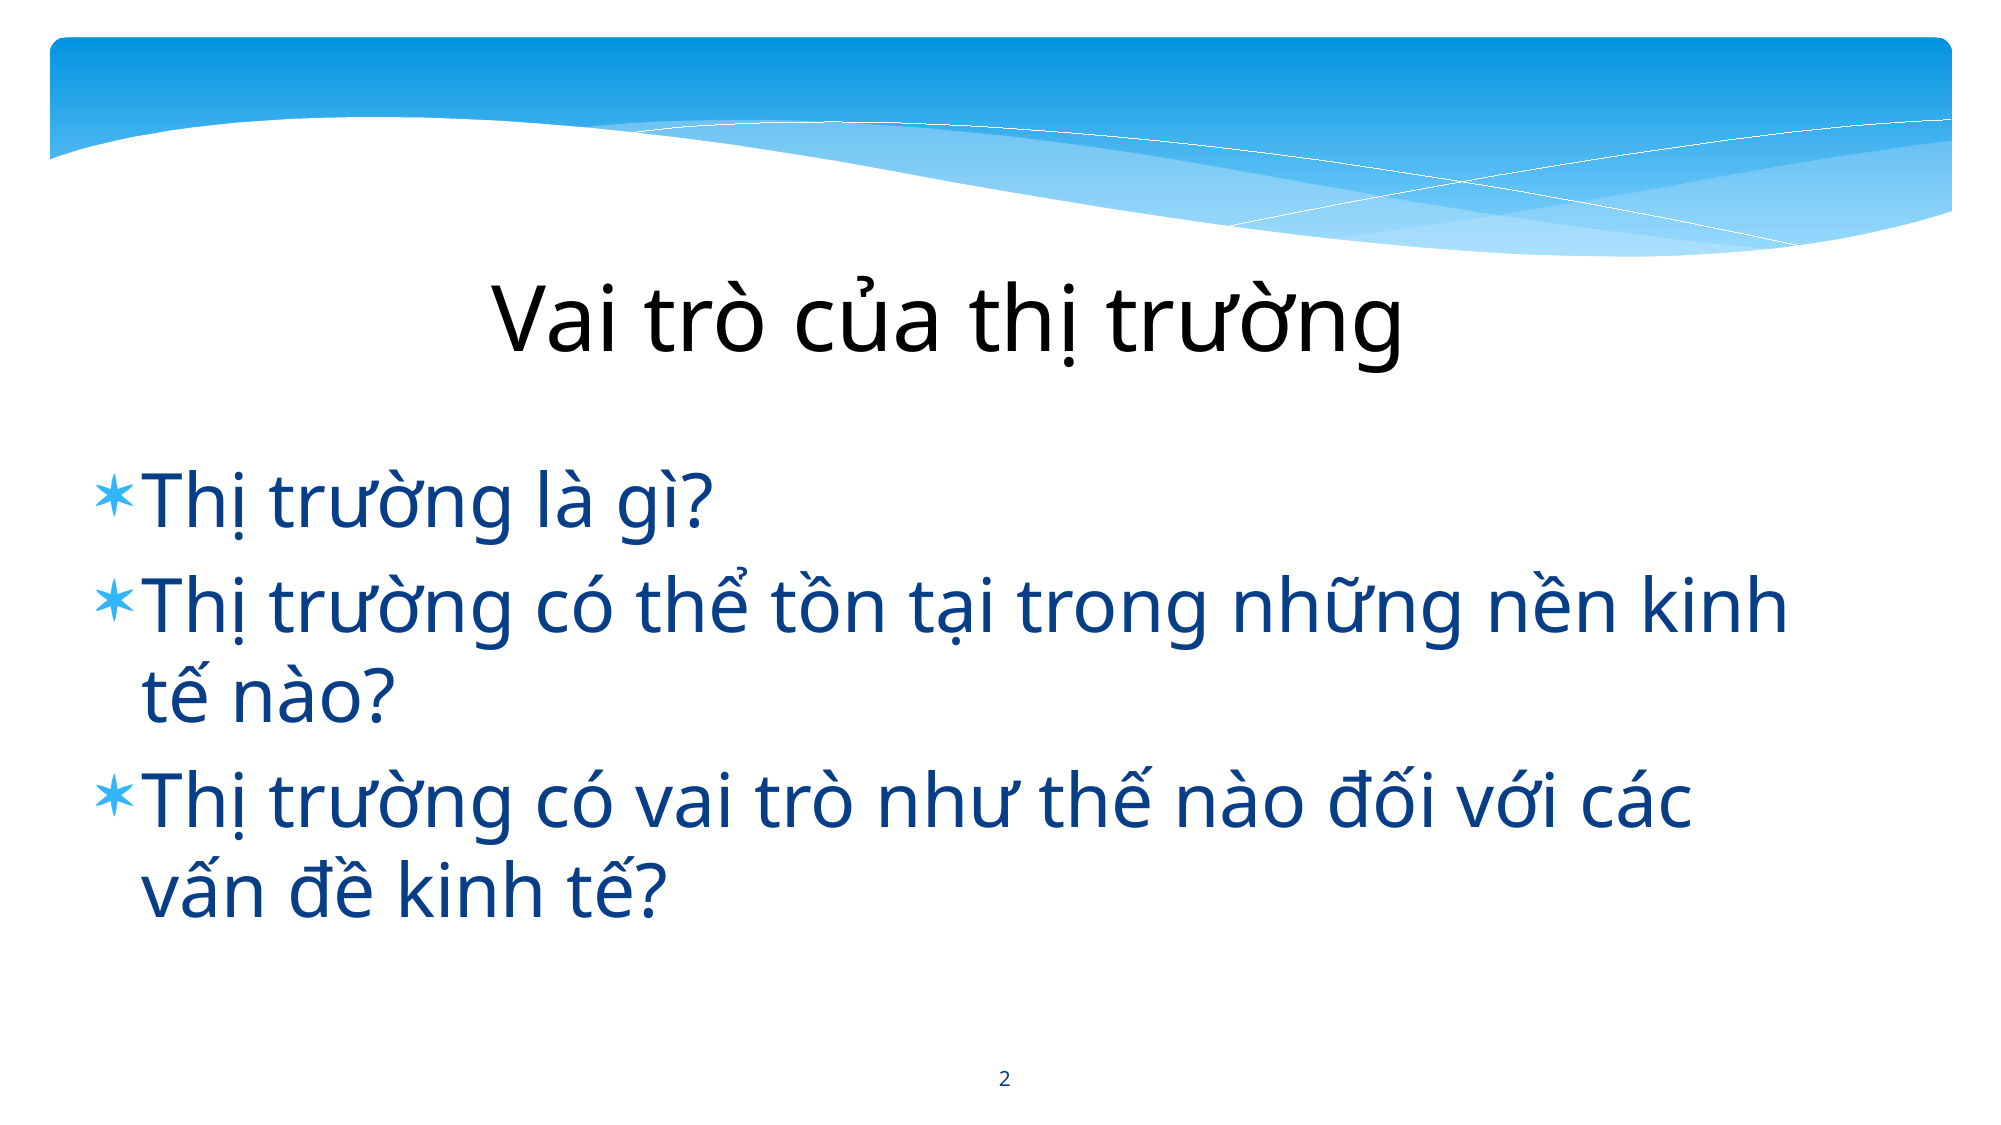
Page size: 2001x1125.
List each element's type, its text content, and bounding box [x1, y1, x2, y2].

text_box Vai trò của thị trường [49, 252, 1850, 458]
text_box Thị trường là gì? Thị trường có thể tồn tại trong những nền kinh tế nào? Thị trường có vai trò như thế nào đối với các vấn đề kinh tế? [81, 445, 1818, 1050]
slide_number 2 [877, 1050, 1132, 1110]
